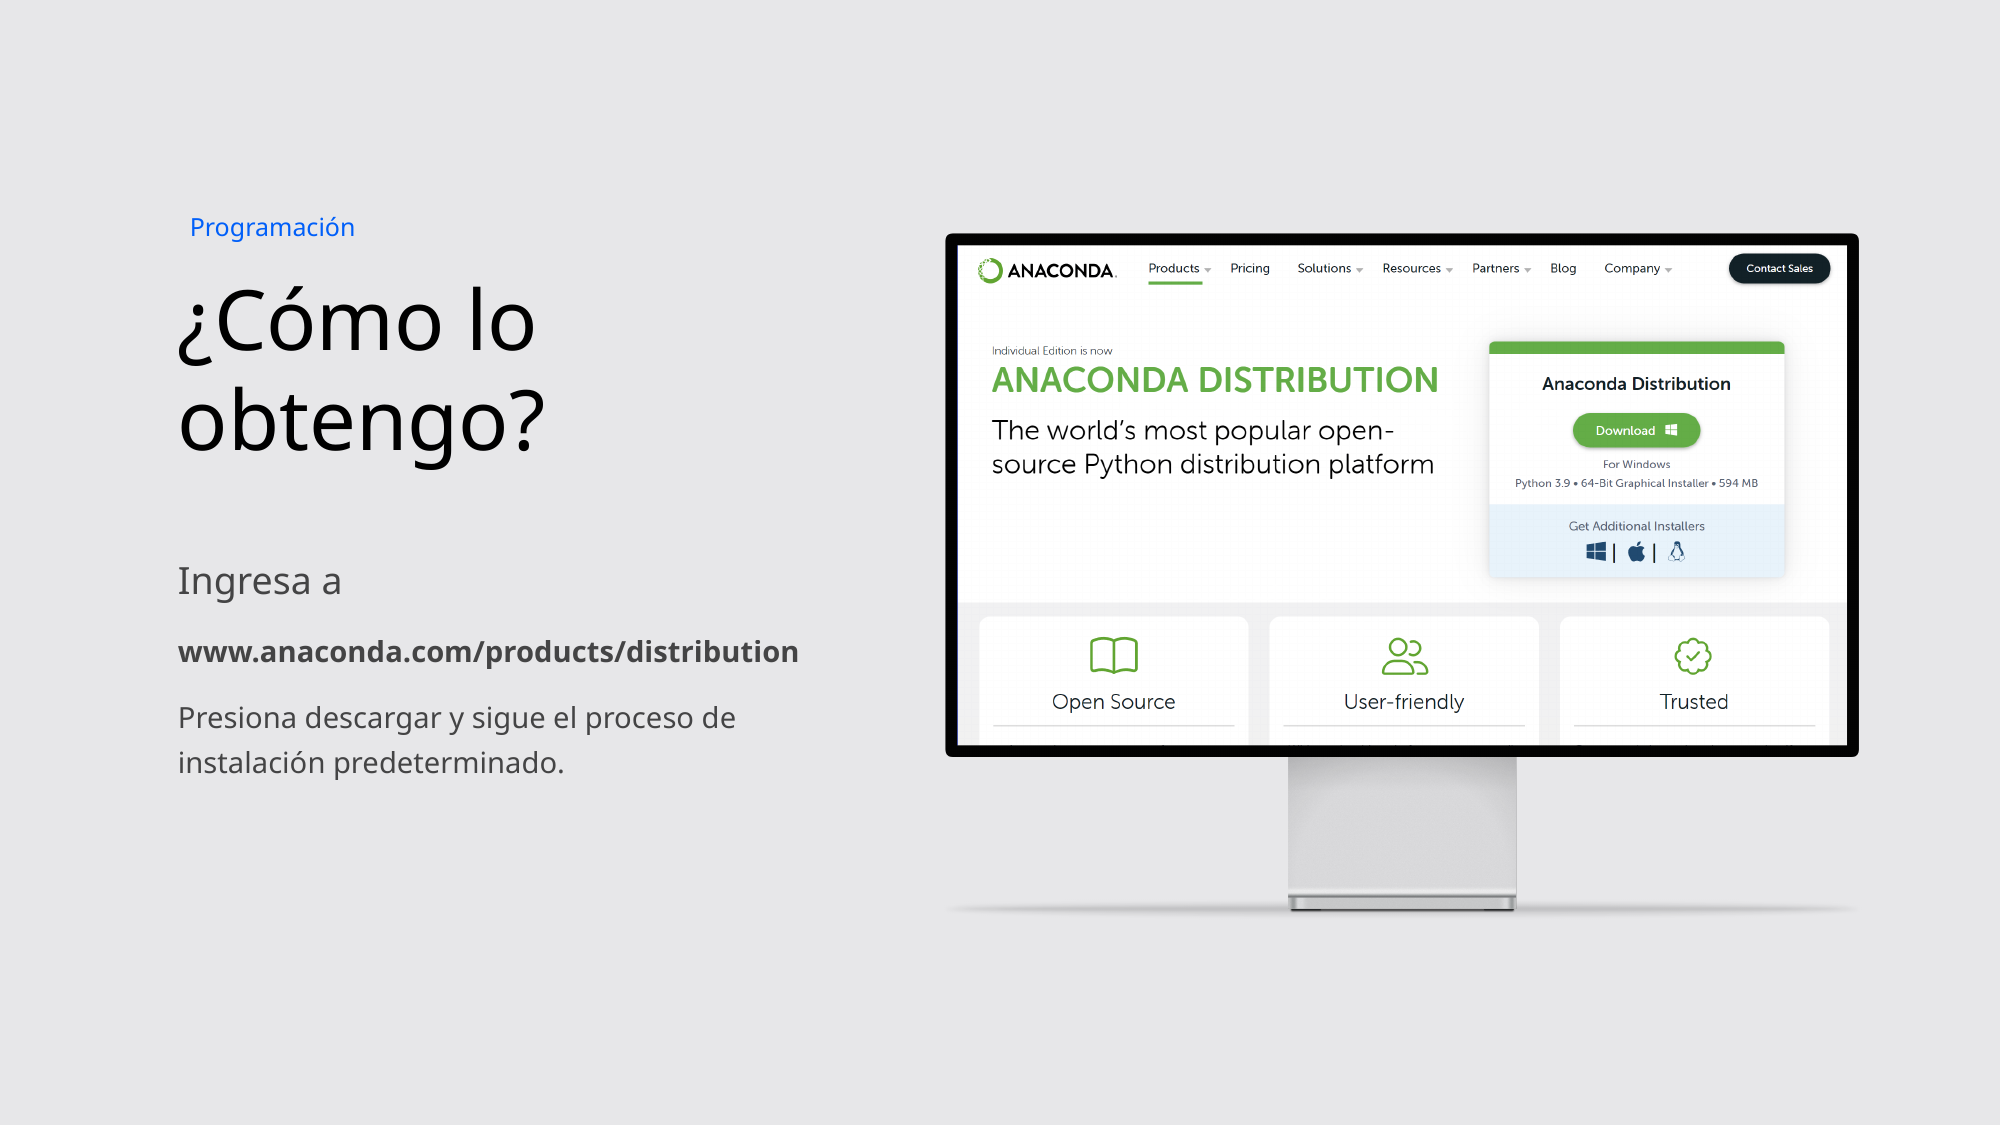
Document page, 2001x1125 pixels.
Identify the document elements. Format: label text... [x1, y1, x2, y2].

text_box Programación [189, 198, 372, 250]
picture [935, 223, 1869, 928]
text_box Ingresa a www.anaconda.com/products/distribution Presiona descargar y sigue el proceso de instalación predeterminado. [177, 535, 864, 788]
text_box ¿Cómo lo obtengo? [177, 259, 783, 475]
